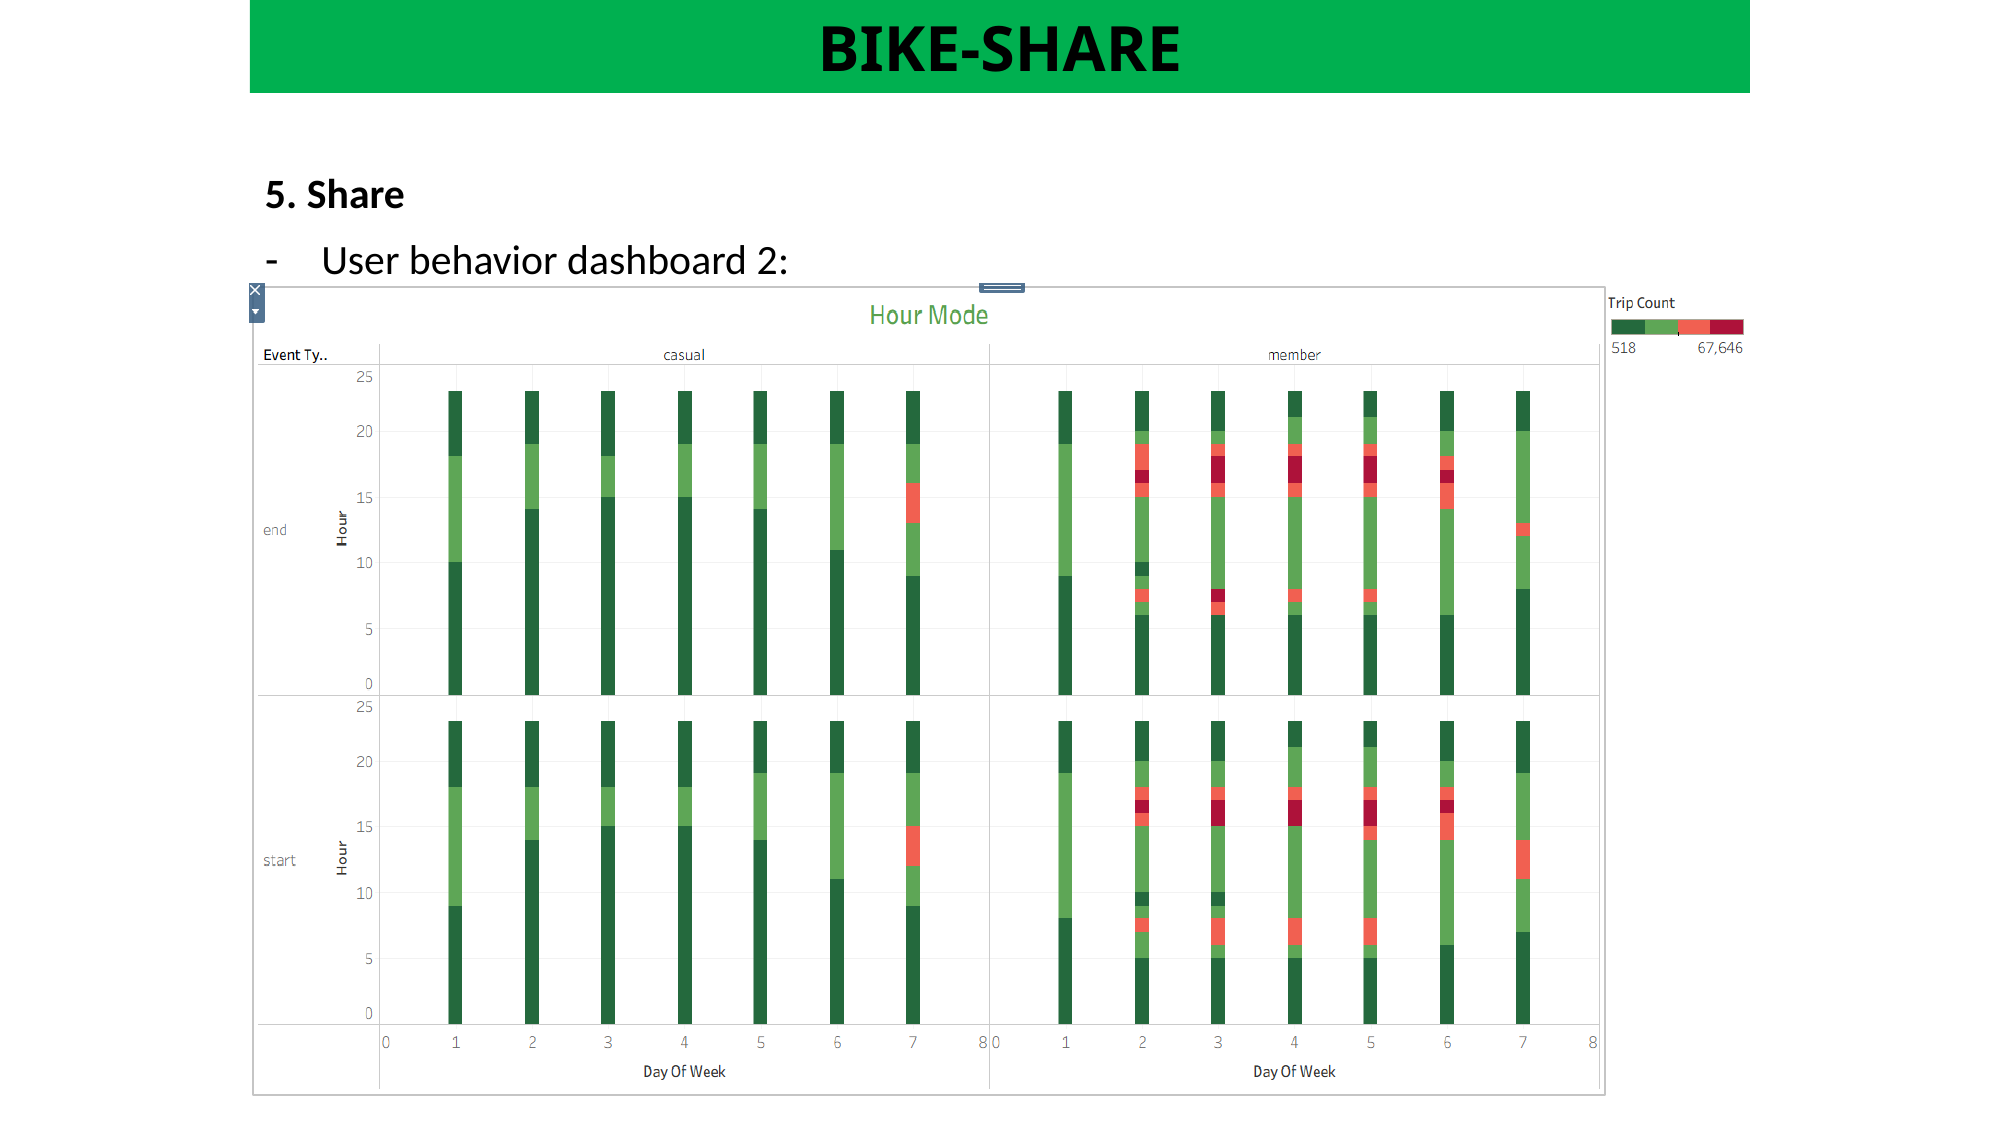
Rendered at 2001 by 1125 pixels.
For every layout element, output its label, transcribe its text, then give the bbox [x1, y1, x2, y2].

picture [249, 283, 1750, 1098]
title BIKE-SHARE [249, 0, 1750, 93]
subtitle 5. Share User behavior dashboard 2: [249, 165, 1750, 283]
